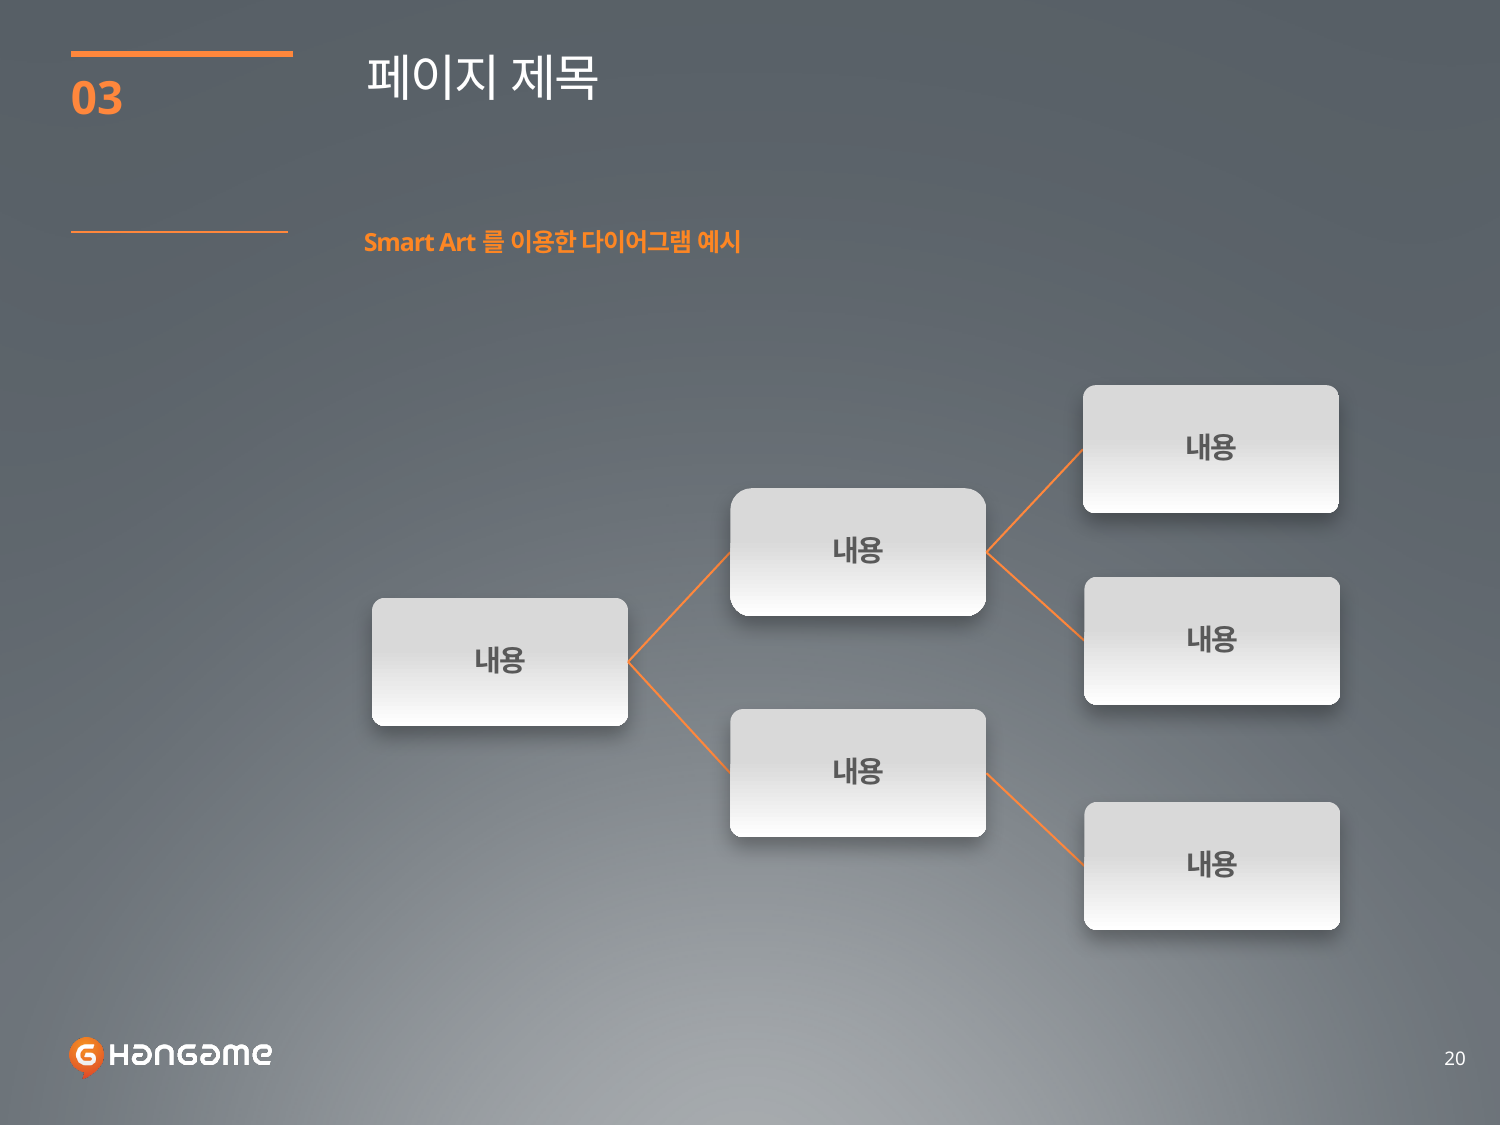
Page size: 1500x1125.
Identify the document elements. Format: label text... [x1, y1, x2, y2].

picture [0, 0, 1500, 1125]
text_box Smart Art를 이용한 다이어그램 예시 [349, 219, 999, 264]
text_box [366, 314, 1341, 938]
title 페이지 제목 [351, 38, 1435, 185]
text_box 03 [56, 61, 139, 132]
